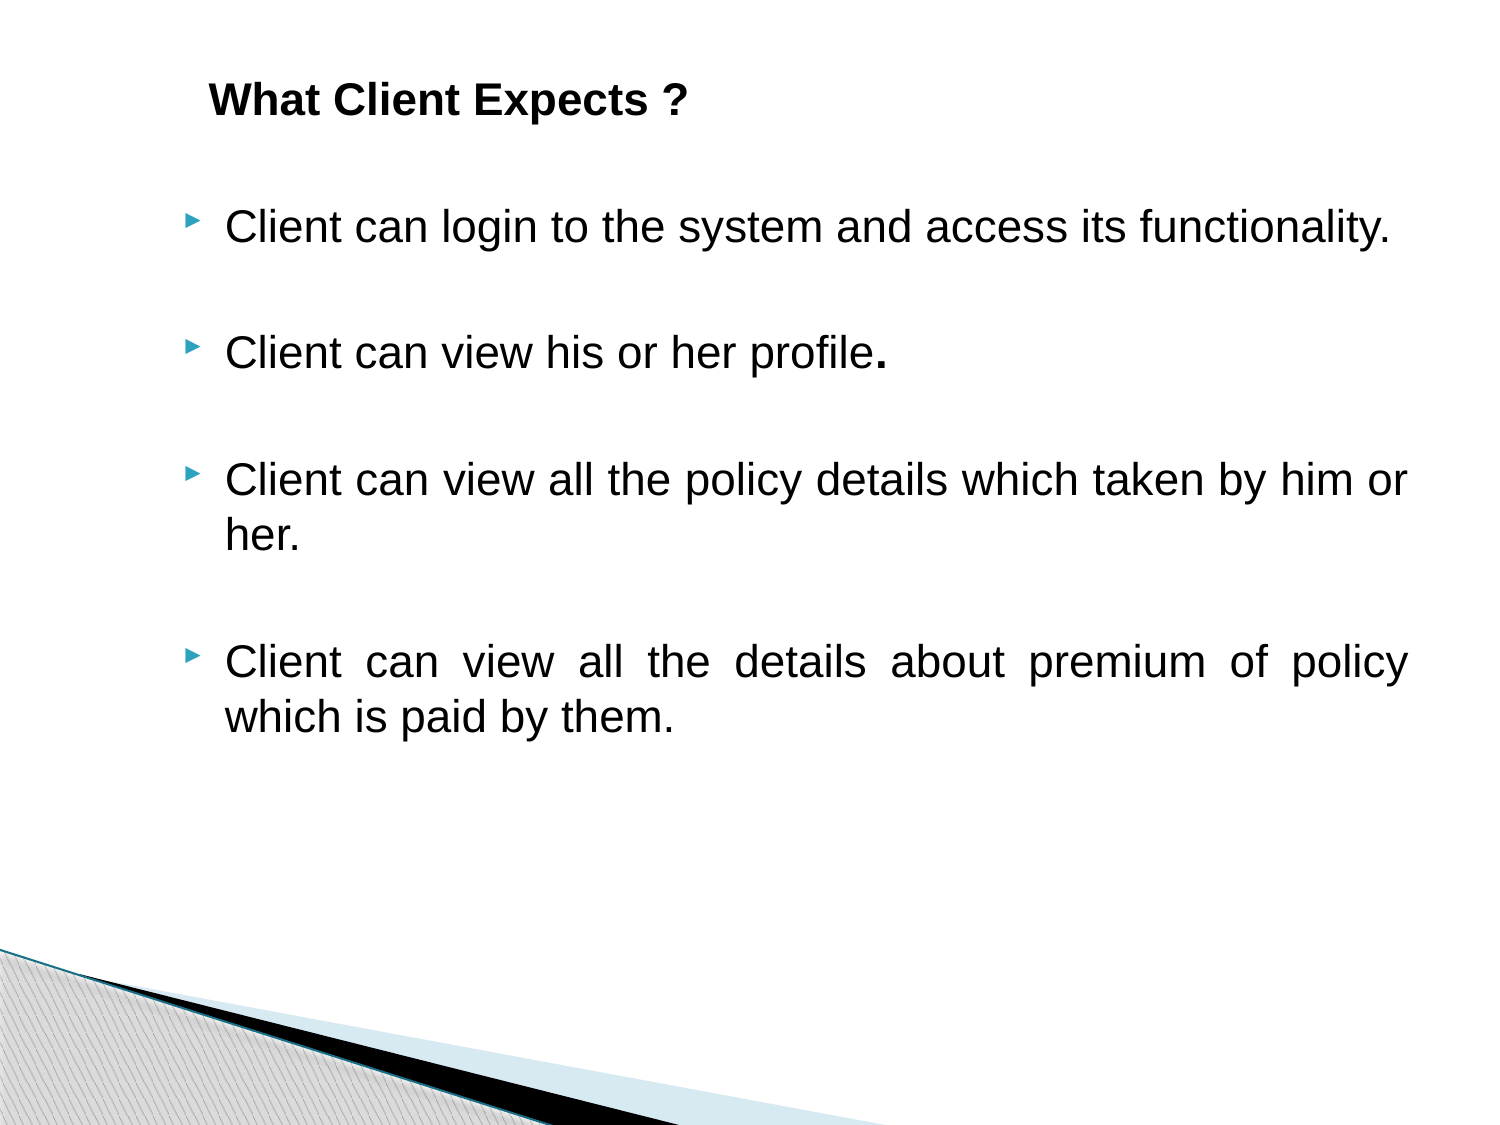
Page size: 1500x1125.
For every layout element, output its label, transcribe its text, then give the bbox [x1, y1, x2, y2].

list What Client Expects ? Client can login to the system and access its functionality. Client can view his or her profile. Client can view all the policy details which taken by him or her. Client can view all the details about premium of policy which is paid by them. [149, 62, 1426, 988]
